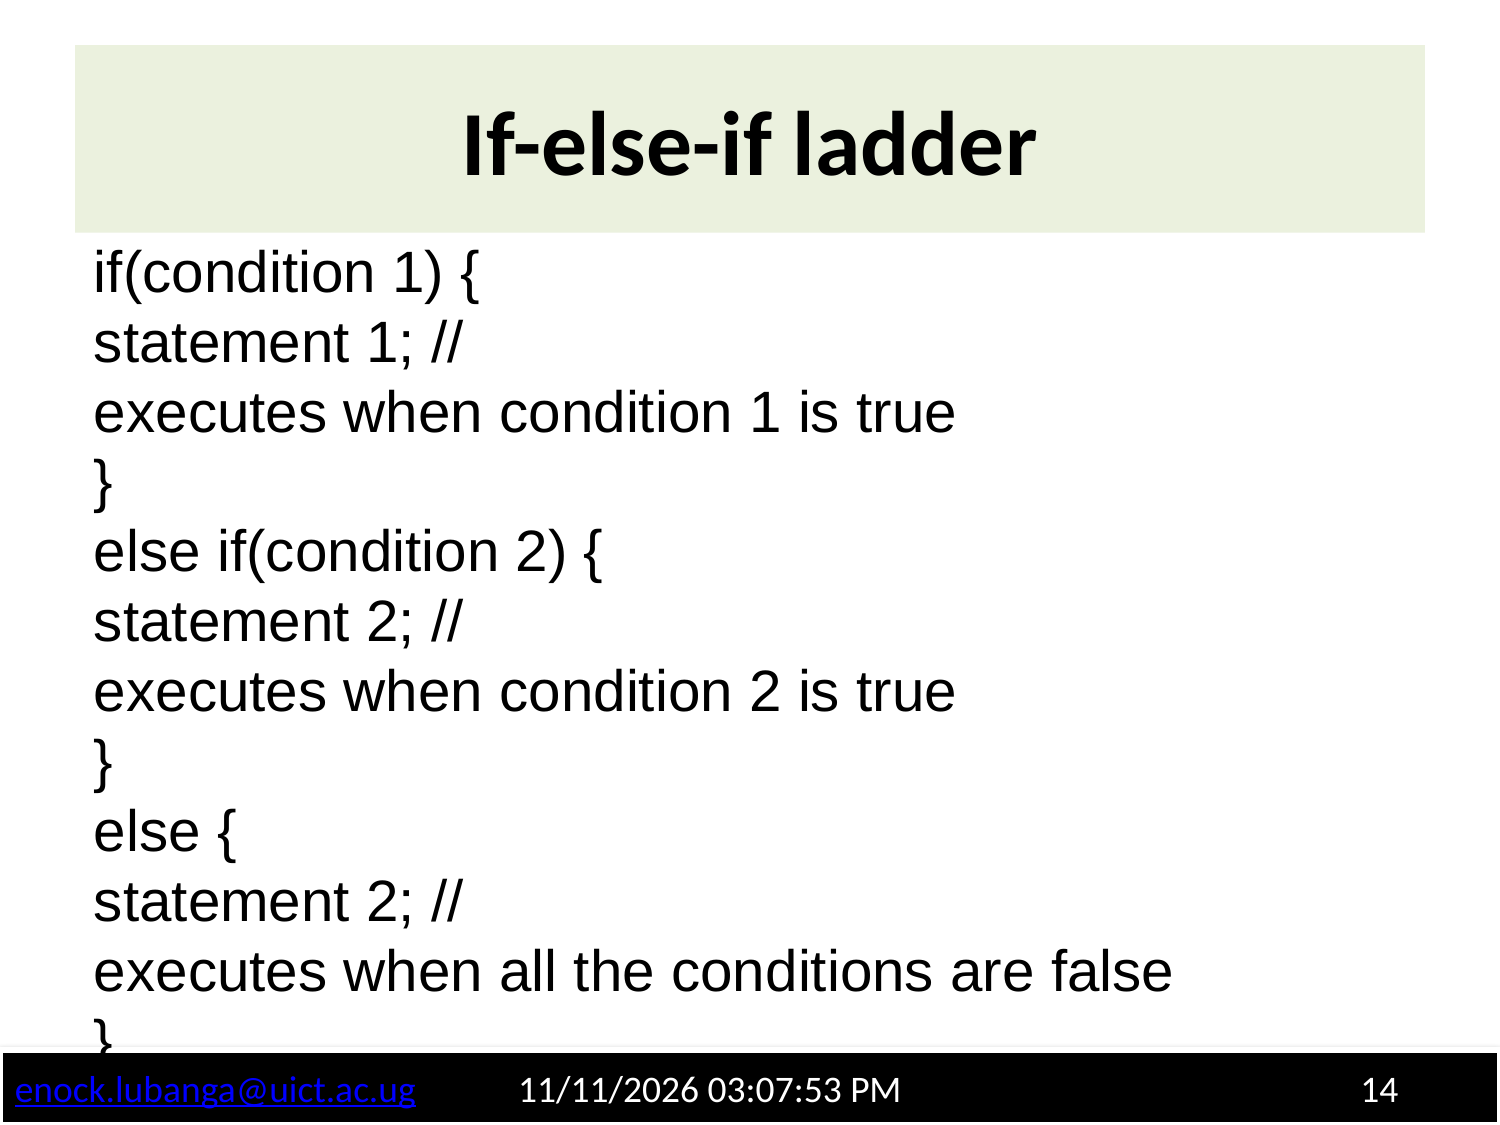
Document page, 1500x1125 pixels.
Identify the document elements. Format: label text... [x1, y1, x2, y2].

title If-else-if ladder [75, 45, 1425, 233]
list if(condition 1) { statement 1; //executes when condition 1 is true } else if(condition 2) { statement 2; //executes when condition 2 is true } else { statement 2; //executes when all the conditions are false } [79, 226, 1392, 1081]
